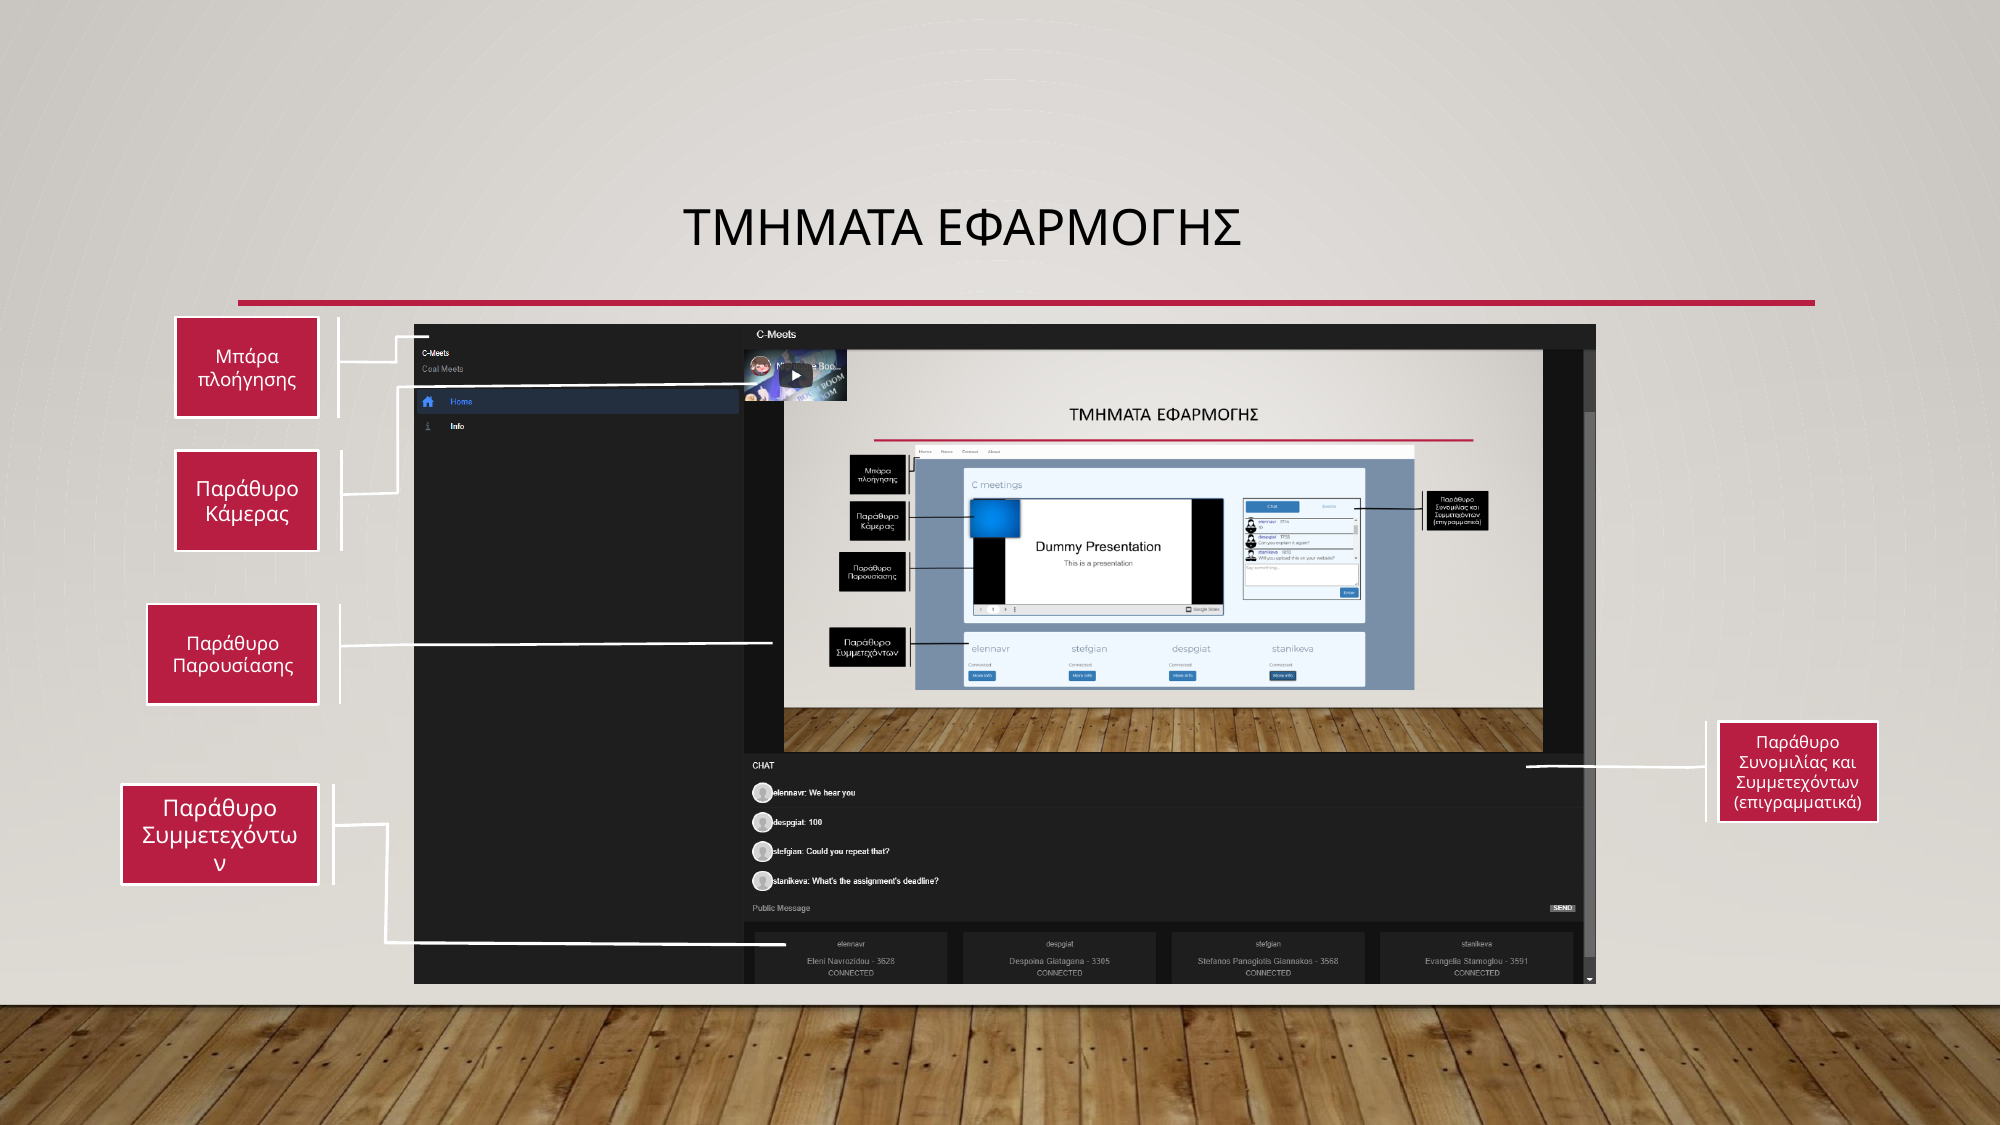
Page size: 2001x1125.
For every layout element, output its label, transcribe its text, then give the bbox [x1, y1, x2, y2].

picture [0, 1005, 2000, 1125]
text_box Παράθυρο Συμμετεχόντων [121, 784, 319, 885]
text_box Παράθυρο Παρουσίασης [147, 603, 319, 705]
text_box Παράθυρο Συνομιλίας και Συμμετεχόντων (επιγραμματικά) [1718, 721, 1878, 822]
text_box Μπάρα πλοήγησης [175, 317, 319, 418]
text_box ΤΜΗΜΑΤΑ ΕΦΑΡΜΟΓΗΣ [669, 188, 1373, 264]
picture [414, 324, 1596, 984]
text_box Παράθυρο Κάμερας [175, 450, 319, 551]
